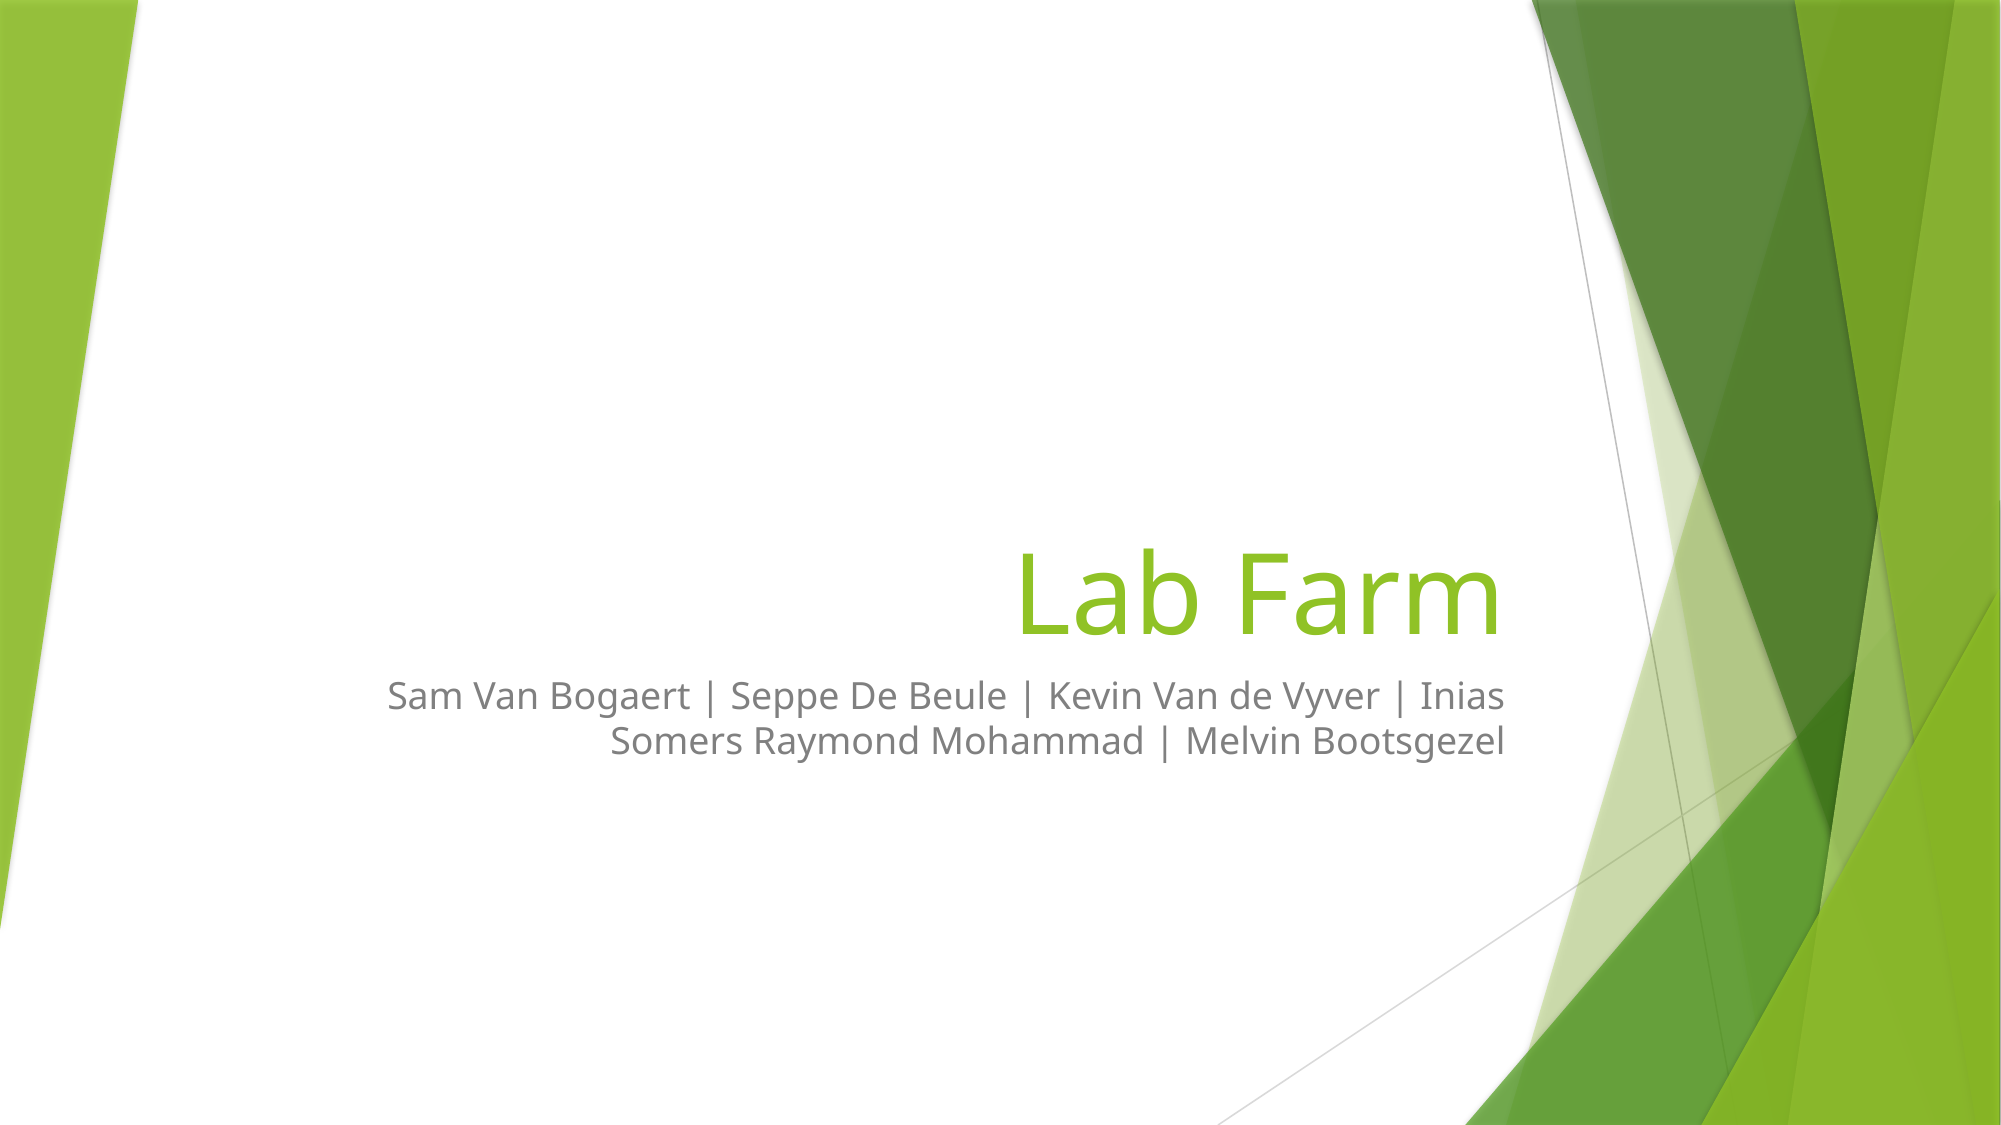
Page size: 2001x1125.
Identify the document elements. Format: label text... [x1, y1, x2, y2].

title Lab Farm [247, 394, 1522, 664]
subtitle Sam Van Bogaert | Seppe De Beule | Kevin Van de Vyver | Inias Somers Raymond Mohammad | Melvin Bootsgezel [247, 664, 1522, 845]
